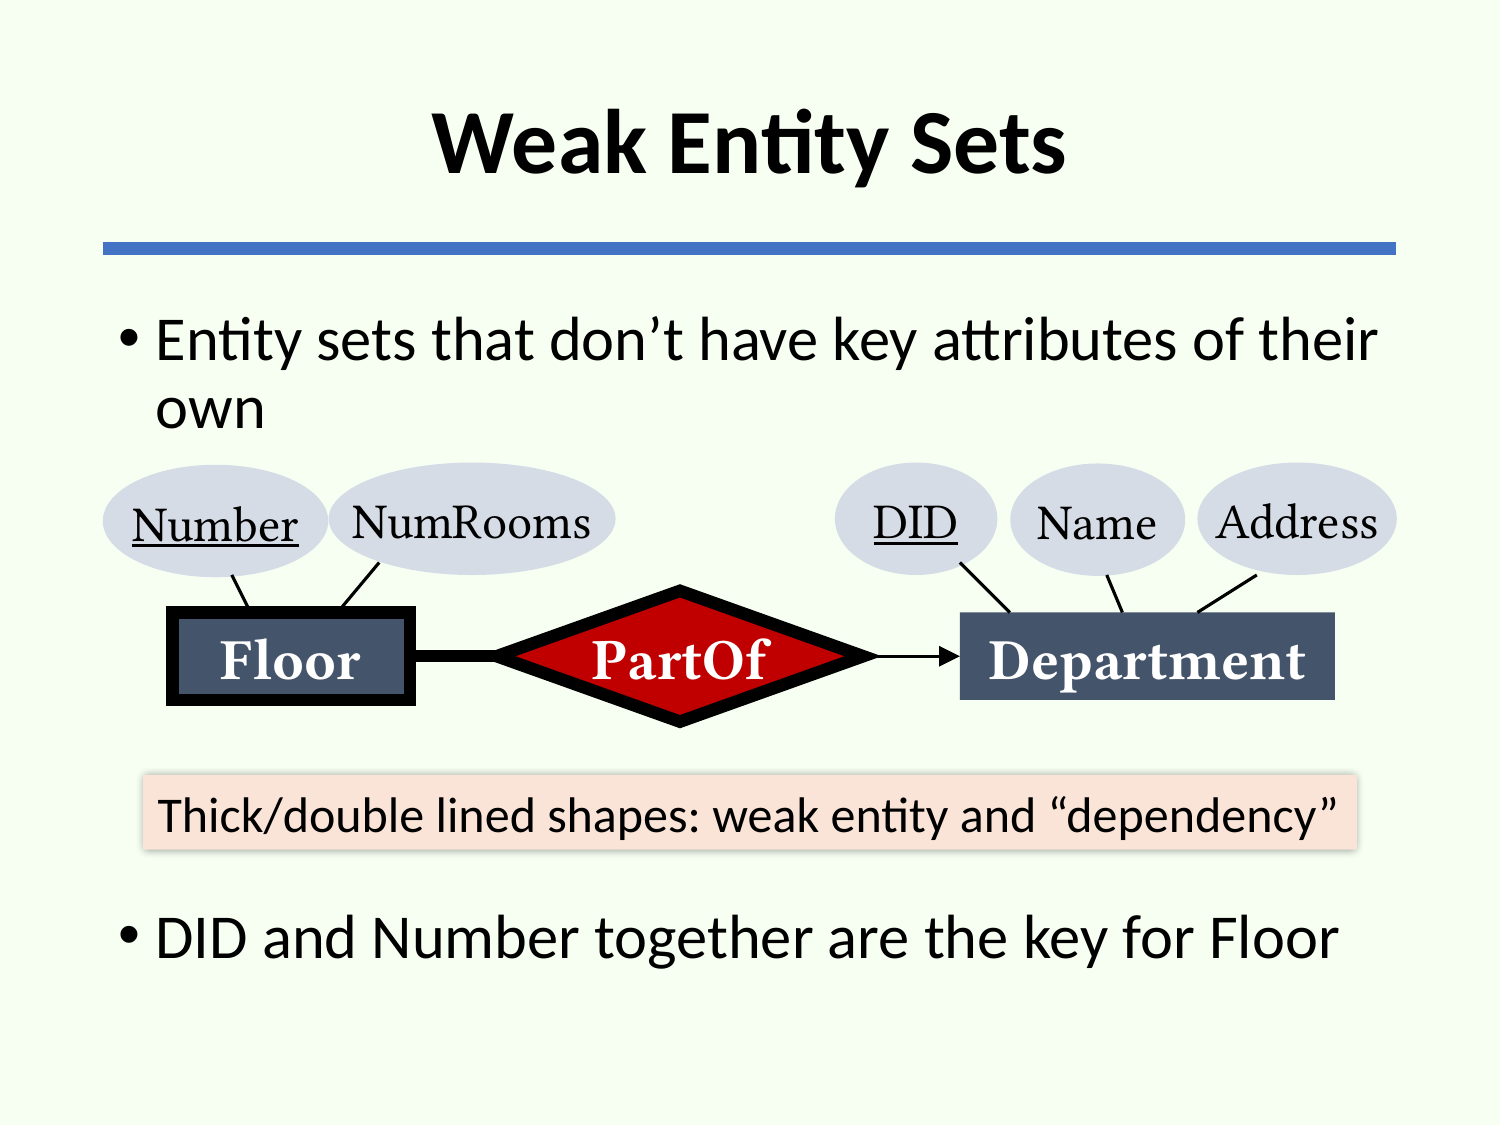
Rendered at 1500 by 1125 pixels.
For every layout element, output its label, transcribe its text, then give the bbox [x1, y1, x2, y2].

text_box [102, 462, 1397, 722]
list Entity sets that don’t have key attributes of their own DID and Number together are the key for Floor [103, 299, 1397, 462]
text_box Thick/double lined shapes: weak entity and “dependency” [143, 774, 1357, 850]
list Entity sets that don’t have key attributes of their own DID and Number together are the key for Floor [103, 722, 1397, 1014]
title Weak Entity Sets [103, 35, 1397, 253]
